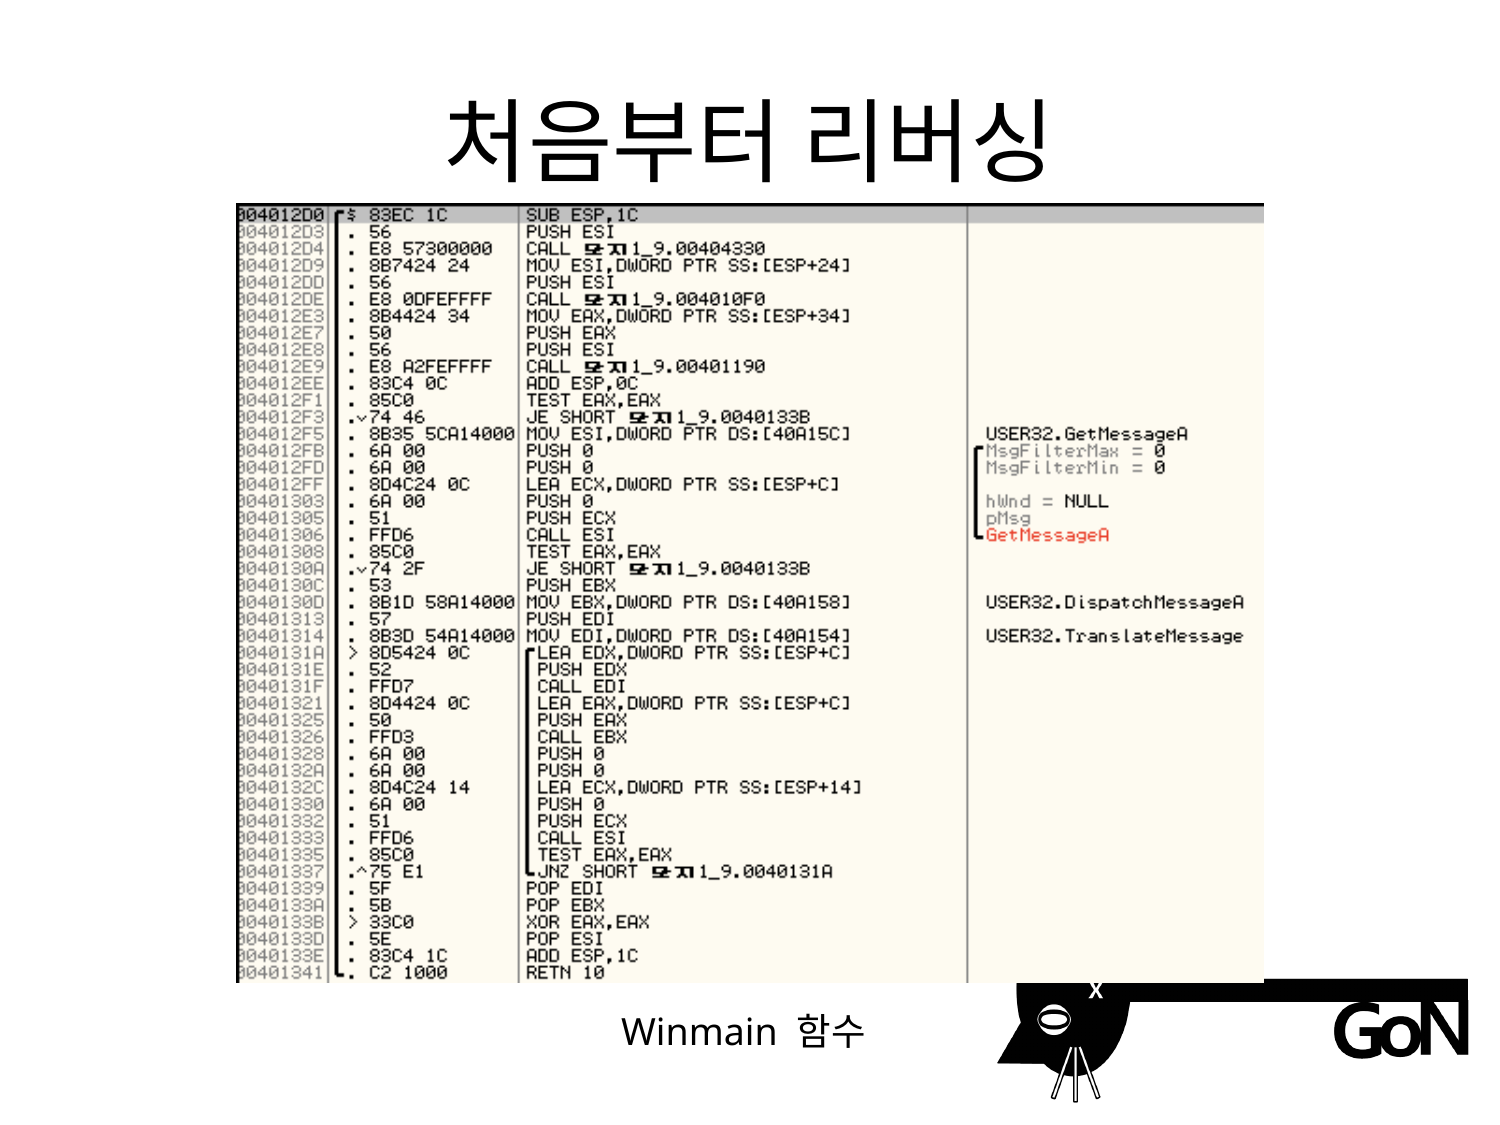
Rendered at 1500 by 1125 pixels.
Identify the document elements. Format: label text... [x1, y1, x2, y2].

text_box Winmain 함수 [621, 1007, 991, 1053]
picture [236, 203, 1500, 1121]
title 처음부터 리버싱 [74, 44, 1426, 234]
